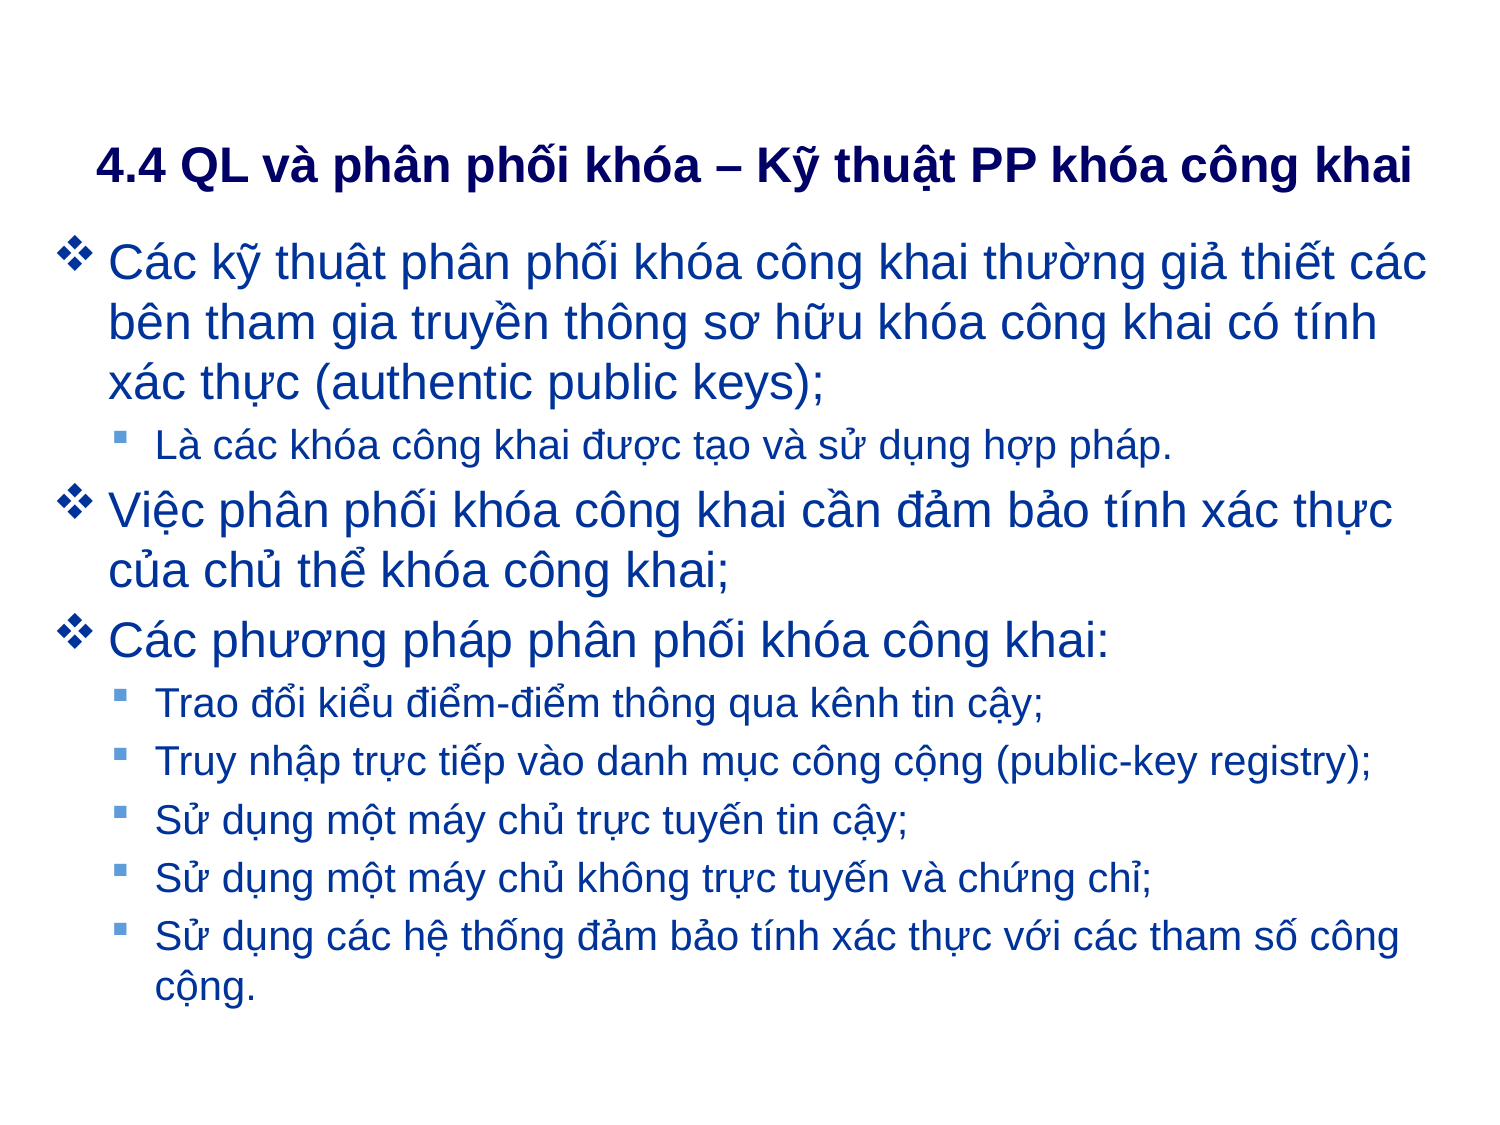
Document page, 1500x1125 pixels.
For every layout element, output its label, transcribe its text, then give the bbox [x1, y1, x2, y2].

title 4.4 QL và phân phối khóa – Kỹ thuật PP khóa công khai [37, 125, 1474, 211]
list Các kỹ thuật phân phối khóa công khai thường giả thiết các bên tham gia truyền thông sơ hữu khóa công khai có tính xác thực (authentic public keys); Là các khóa công khai được tạo và sử dụng hợp pháp. Việc phân phối khóa công khai cần đảm bảo tính xác thực của chủ thể khóa công khai; Các phương pháp phân phối khóa công khai: Trao đổi kiểu điểm-điểm thông qua kênh tin cậy; Truy nhập trực tiếp vào danh mục công cộng (public-key registry); Sử dụng một máy chủ trực tuyến tin cậy; Sử dụng một máy chủ không trực tuyến và chứng chỉ; Sử dụng các hệ thống đảm bảo tính xác thực với các tham số công cộng. [37, 221, 1474, 1019]
